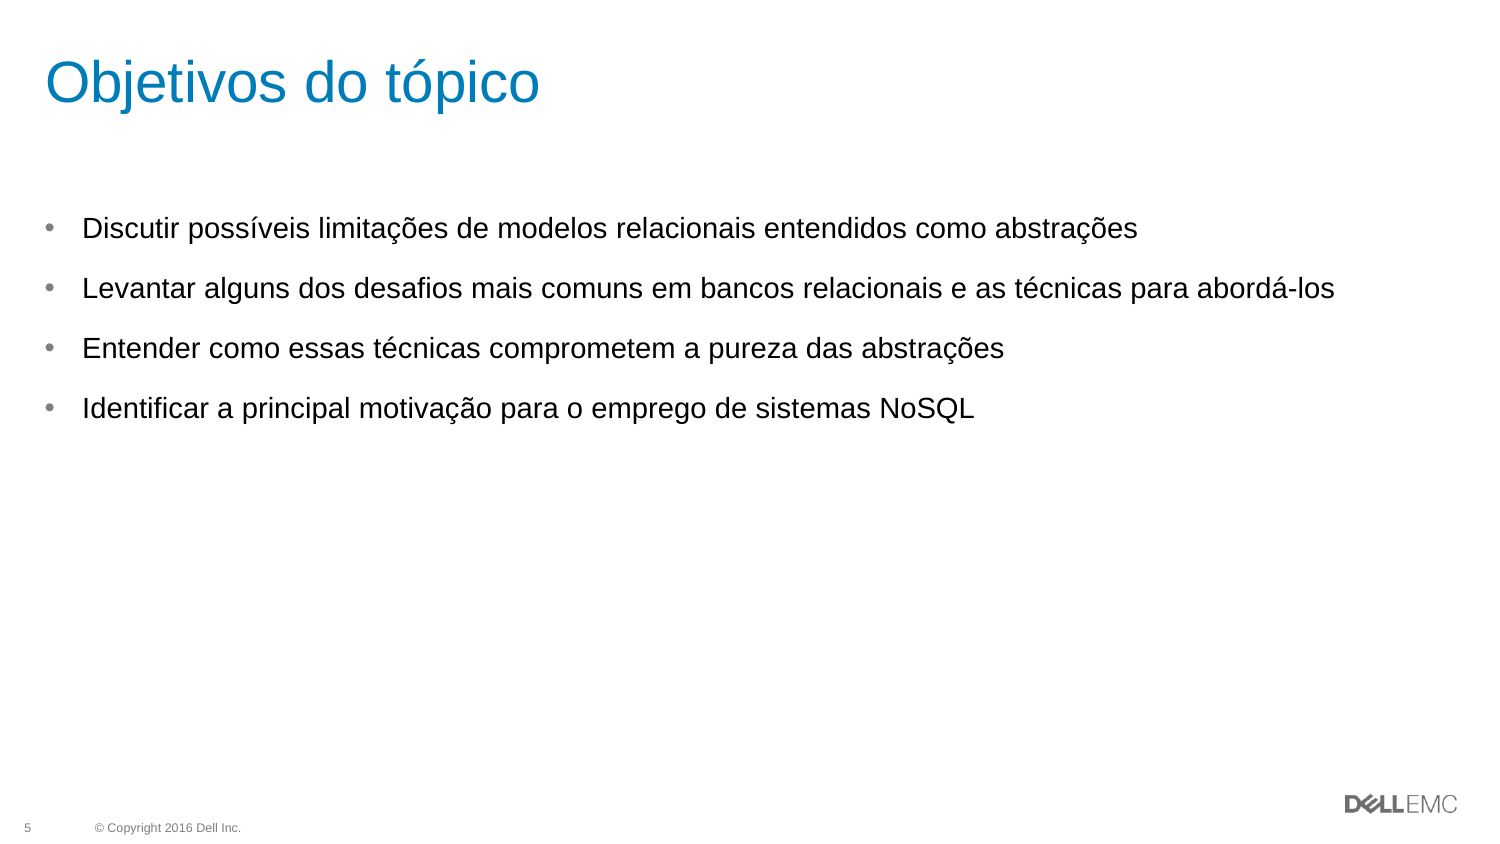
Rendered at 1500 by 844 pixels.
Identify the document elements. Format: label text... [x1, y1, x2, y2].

title Objetivos do tópico [45, 44, 1350, 150]
picture [1345, 793, 1457, 814]
list Discutir possíveis limitações de modelos relacionais entendidos como abstrações Levantar alguns dos desafios mais comuns em bancos relacionais e as técnicas para abordá-los Entender como essas técnicas comprometem a pureza das abstrações Identificar a principal motivação para o emprego de sistemas NoSQL [44, 209, 1350, 734]
